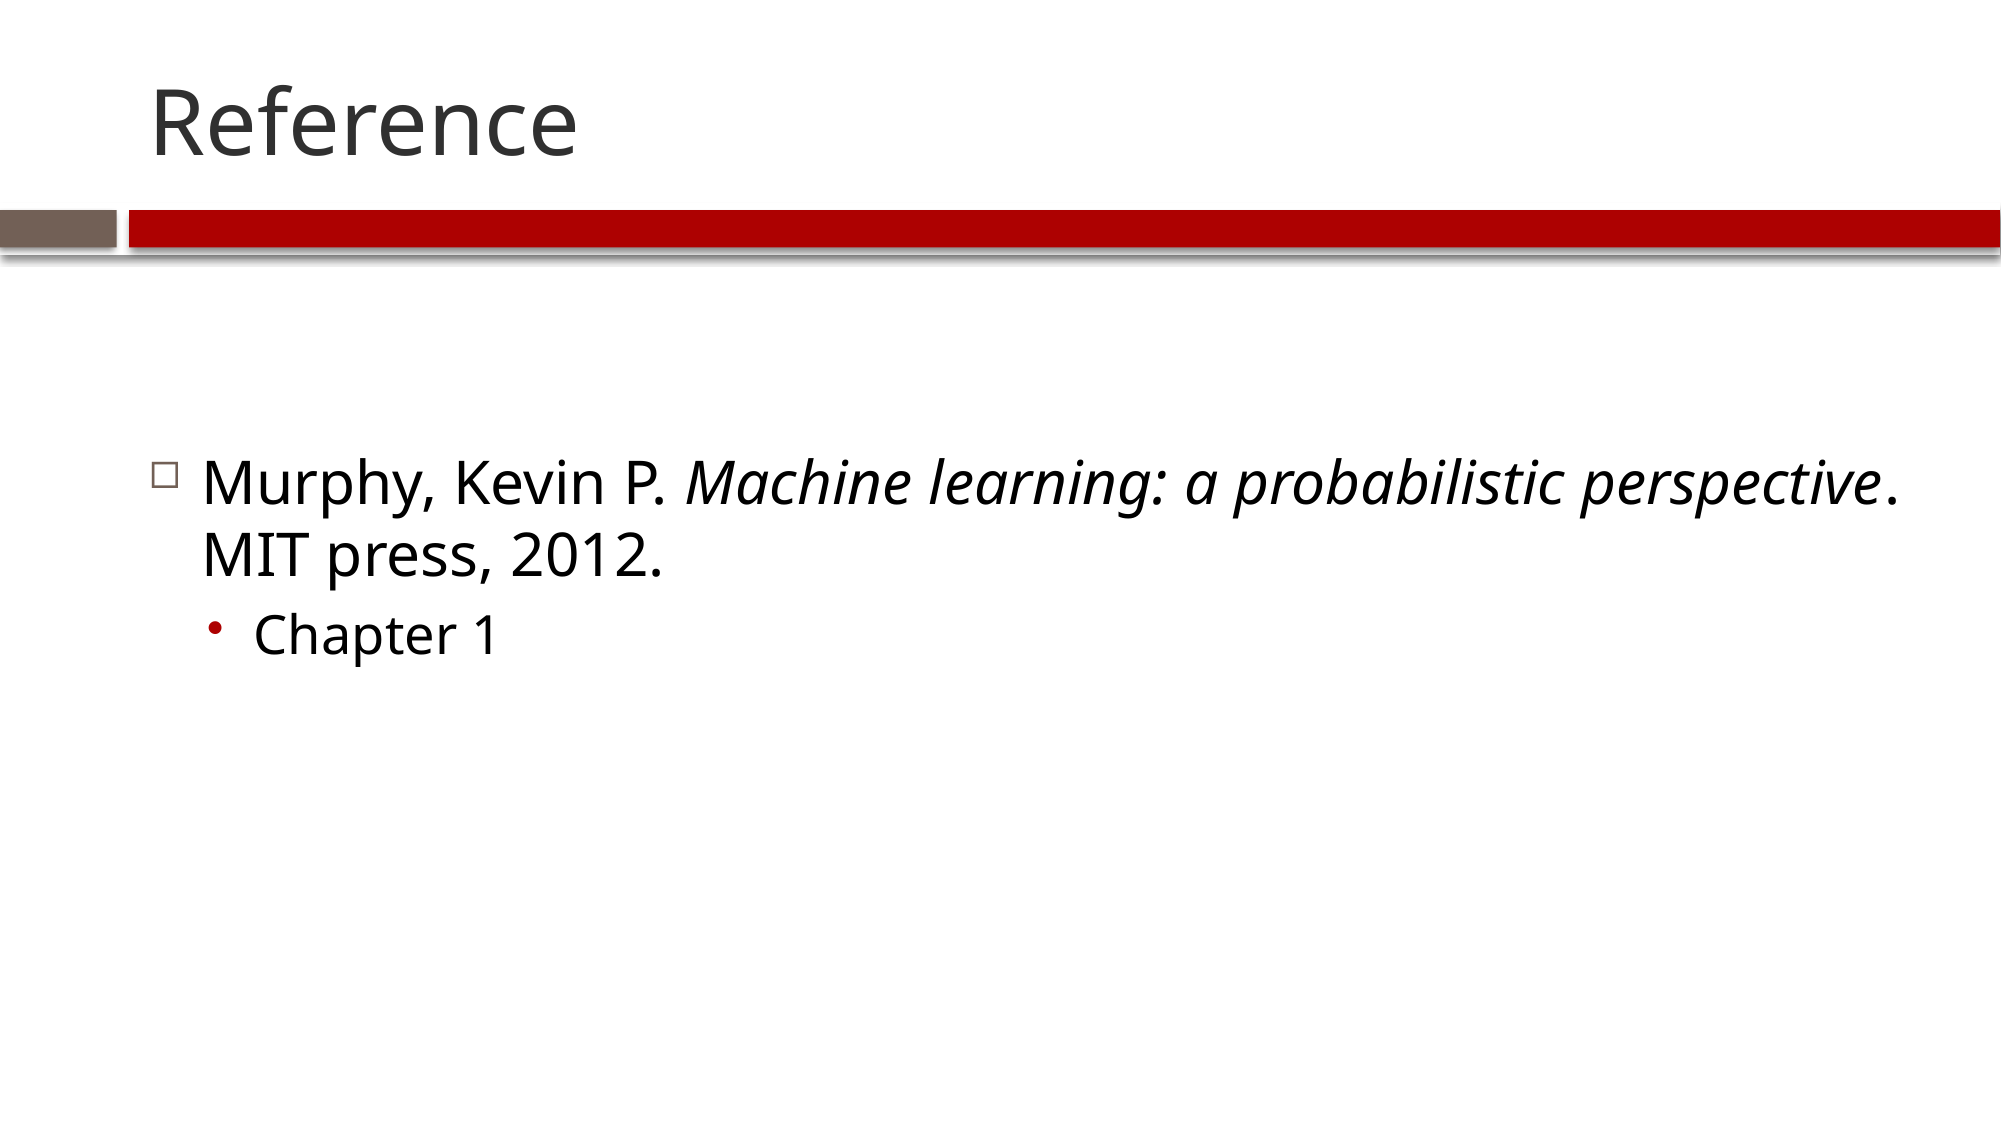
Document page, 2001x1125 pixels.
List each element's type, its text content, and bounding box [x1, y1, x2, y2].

list Murphy, Kevin P. Machine learning: a probabilistic perspective. MIT press, 2012. Chapter 1 [133, 262, 1918, 1000]
title Reference [133, 37, 1918, 200]
